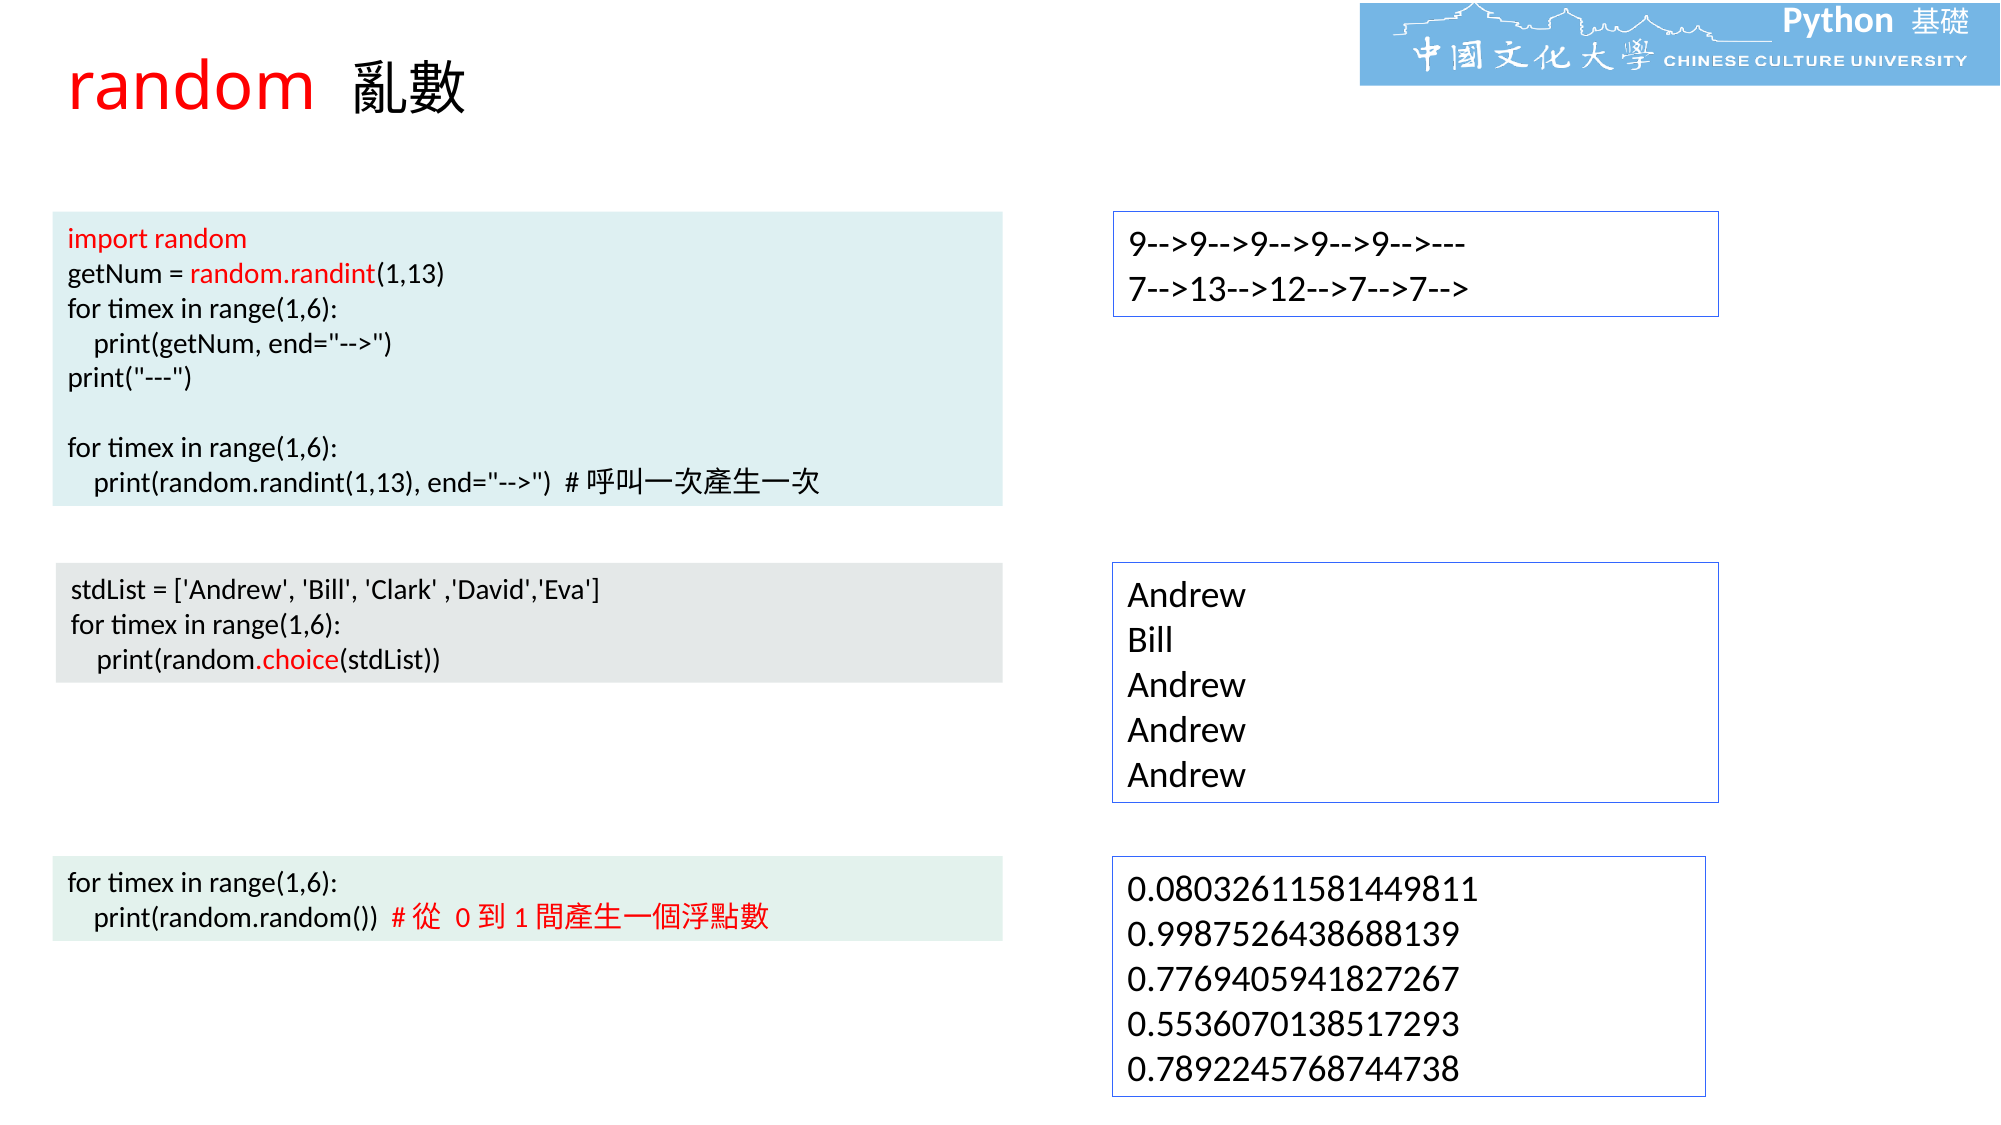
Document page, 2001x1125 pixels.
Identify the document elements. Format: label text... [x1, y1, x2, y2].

text_box for timex in range(1,6): print(random.random()) #從 0到1間產生一個浮點數 [52, 856, 1003, 941]
text_box 0.08032611581449811 0.9987526438688139 0.7769405941827267 0.5536070138517293 0.7892245768744738 [1112, 856, 1706, 1097]
text_box stdList = ['Andrew', 'Bill', 'Clark' ,'David','Eva'] for timex in range(1,6): print(random.choice(stdList)) [55, 562, 1003, 683]
title random 亂數 [52, 17, 910, 159]
picture [1960, 22, 1968, 32]
text_box import random getNum = random.randint(1,13) for timex in range(1,6): print(getNum, end="-->") print("---") for timex in range(1,6): print(random.randint(1,13), end="-->") #呼叫一次產生一次 [52, 211, 1003, 506]
picture [1391, 0, 1968, 75]
text_box Andrew Bill Andrew Andrew Andrew [1112, 562, 1719, 803]
text_box 9-->9-->9-->9-->9-->--- 7-->13-->12-->7-->7--> [1113, 211, 1719, 317]
